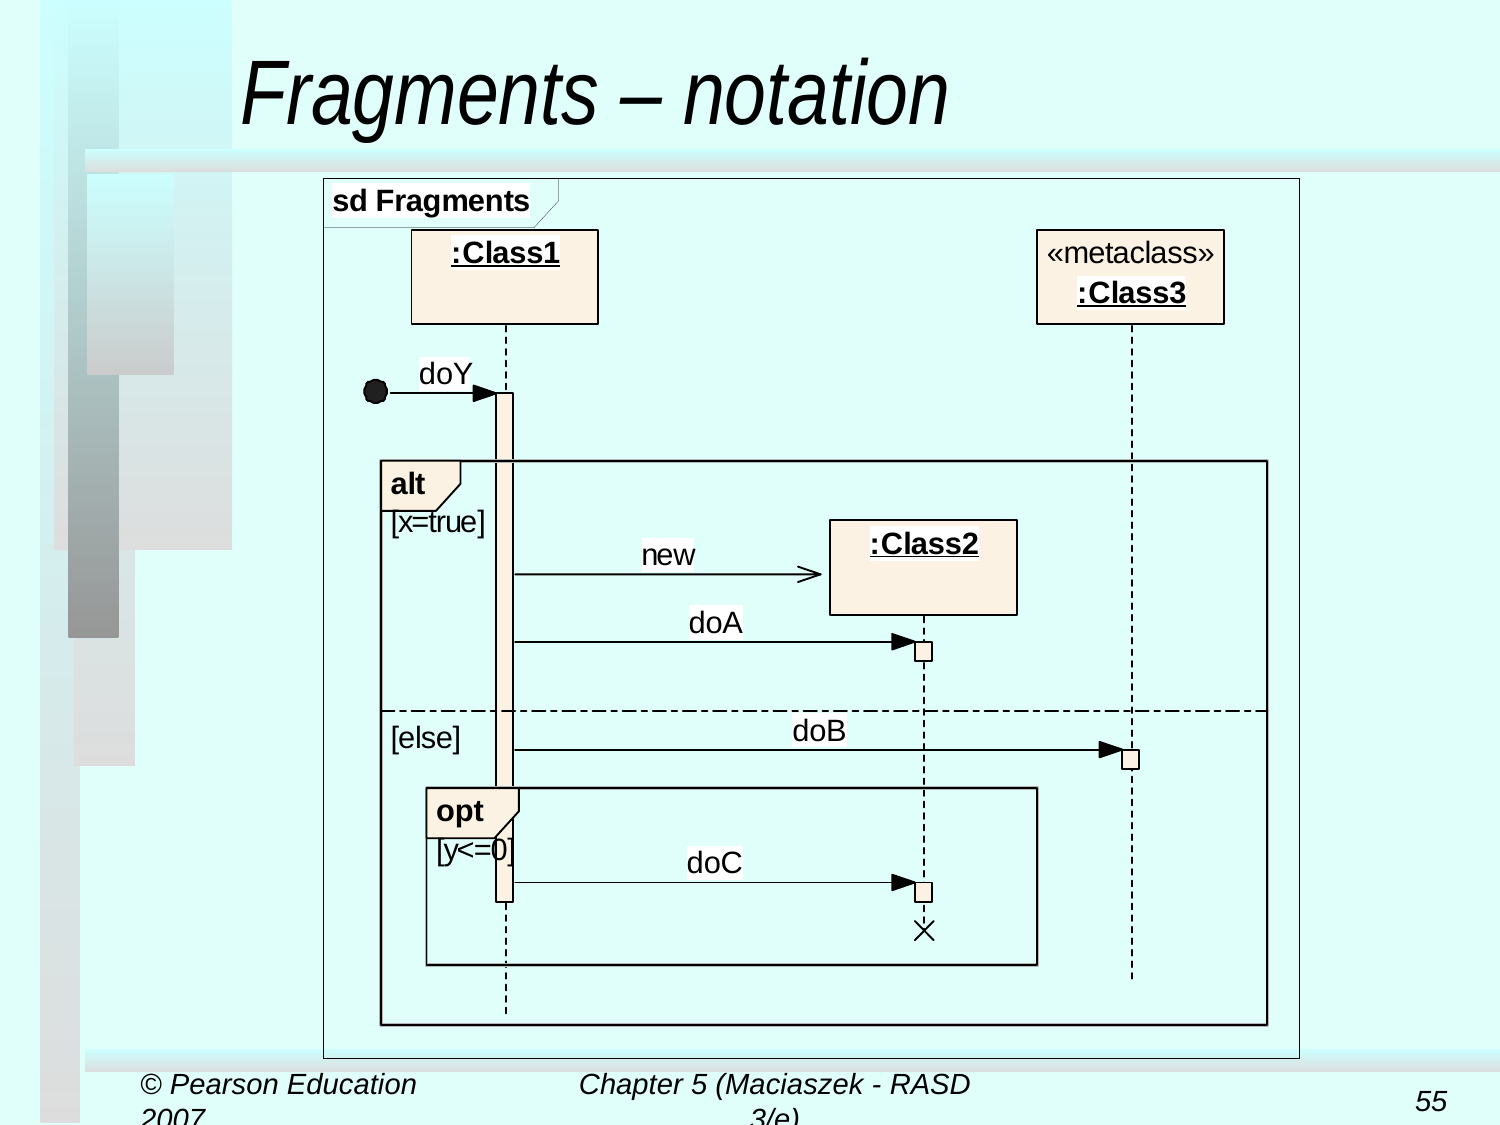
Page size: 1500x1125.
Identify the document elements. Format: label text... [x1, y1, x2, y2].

footer Chapter 5 (Maciaszek - RASD 3/e) [537, 1074, 1013, 1125]
picture [317, 171, 1306, 1064]
title Fragments – notation [225, 0, 1500, 150]
slide_number 55 [1149, 1074, 1463, 1125]
slide_number © Pearson Education 2007 [125, 1074, 438, 1125]
